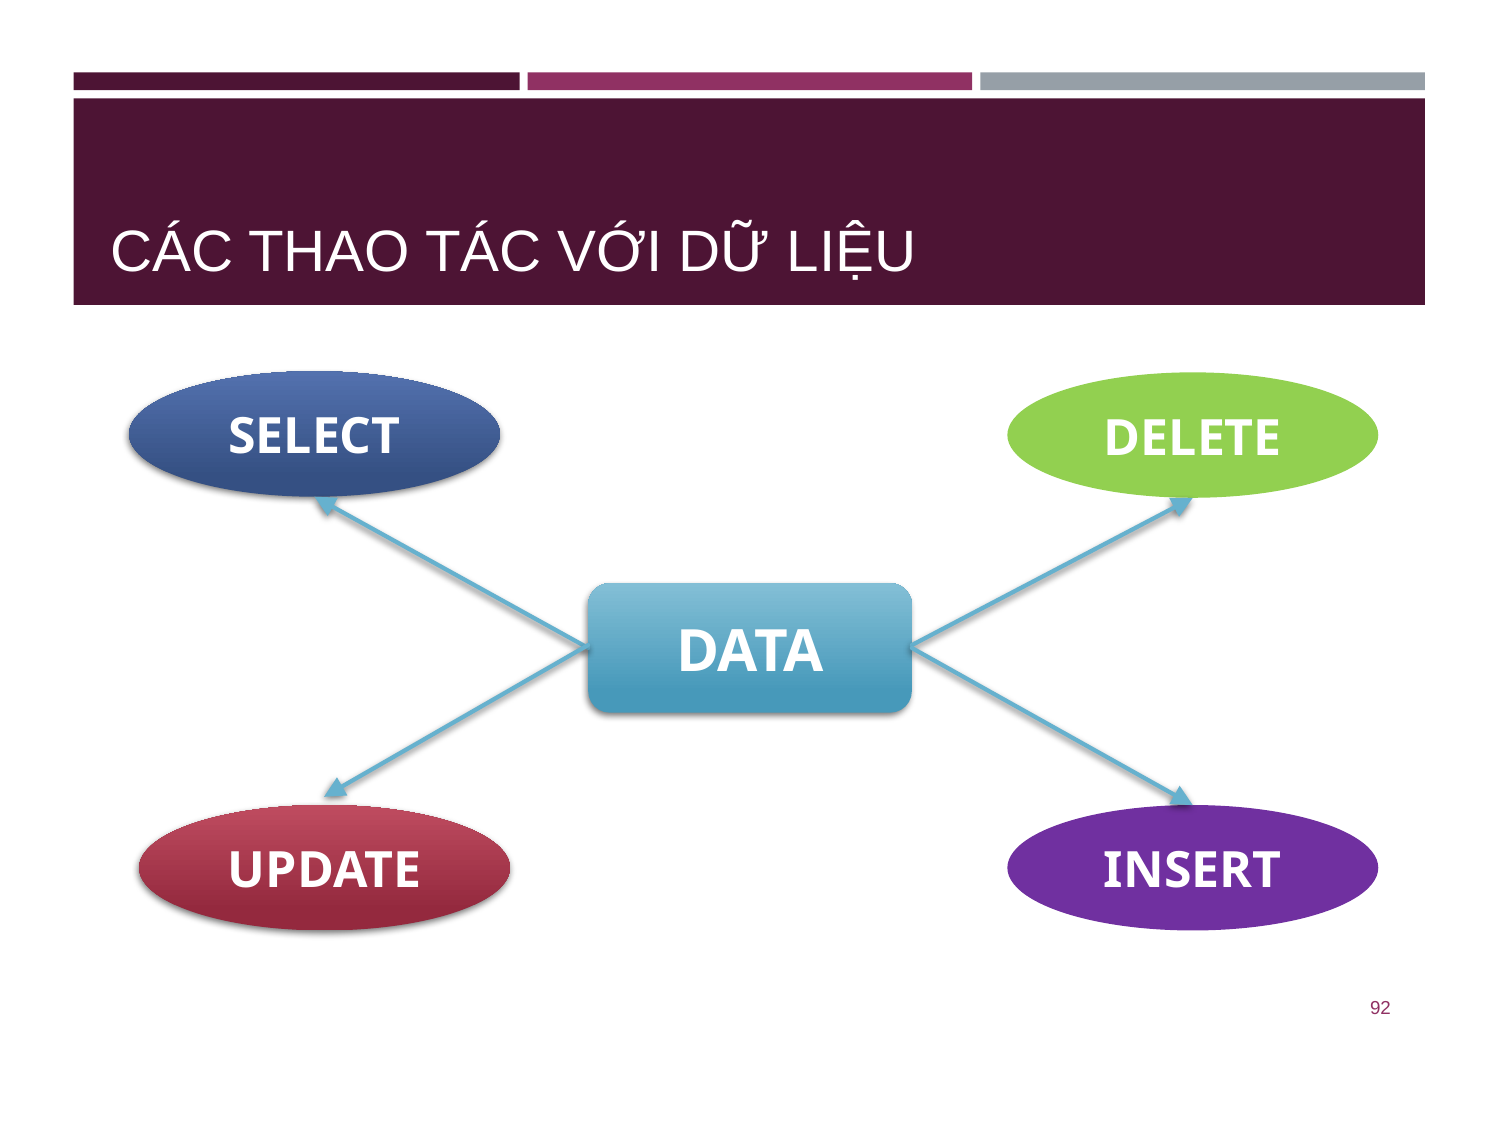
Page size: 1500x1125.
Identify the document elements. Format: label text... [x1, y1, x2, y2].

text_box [314, 496, 589, 649]
text_box DELETE [1007, 372, 1379, 498]
title CÁC THAO TÁC VỚI DỮ LIỆU [95, 112, 1406, 291]
text_box UPDATE [139, 805, 511, 931]
text_box SELECT [129, 371, 500, 497]
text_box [911, 647, 1193, 806]
slide_number ‹#› [1279, 977, 1406, 1037]
text_box INSERT [1007, 805, 1379, 931]
text_box DATA [594, 583, 906, 713]
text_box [323, 644, 589, 798]
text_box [911, 497, 1194, 646]
